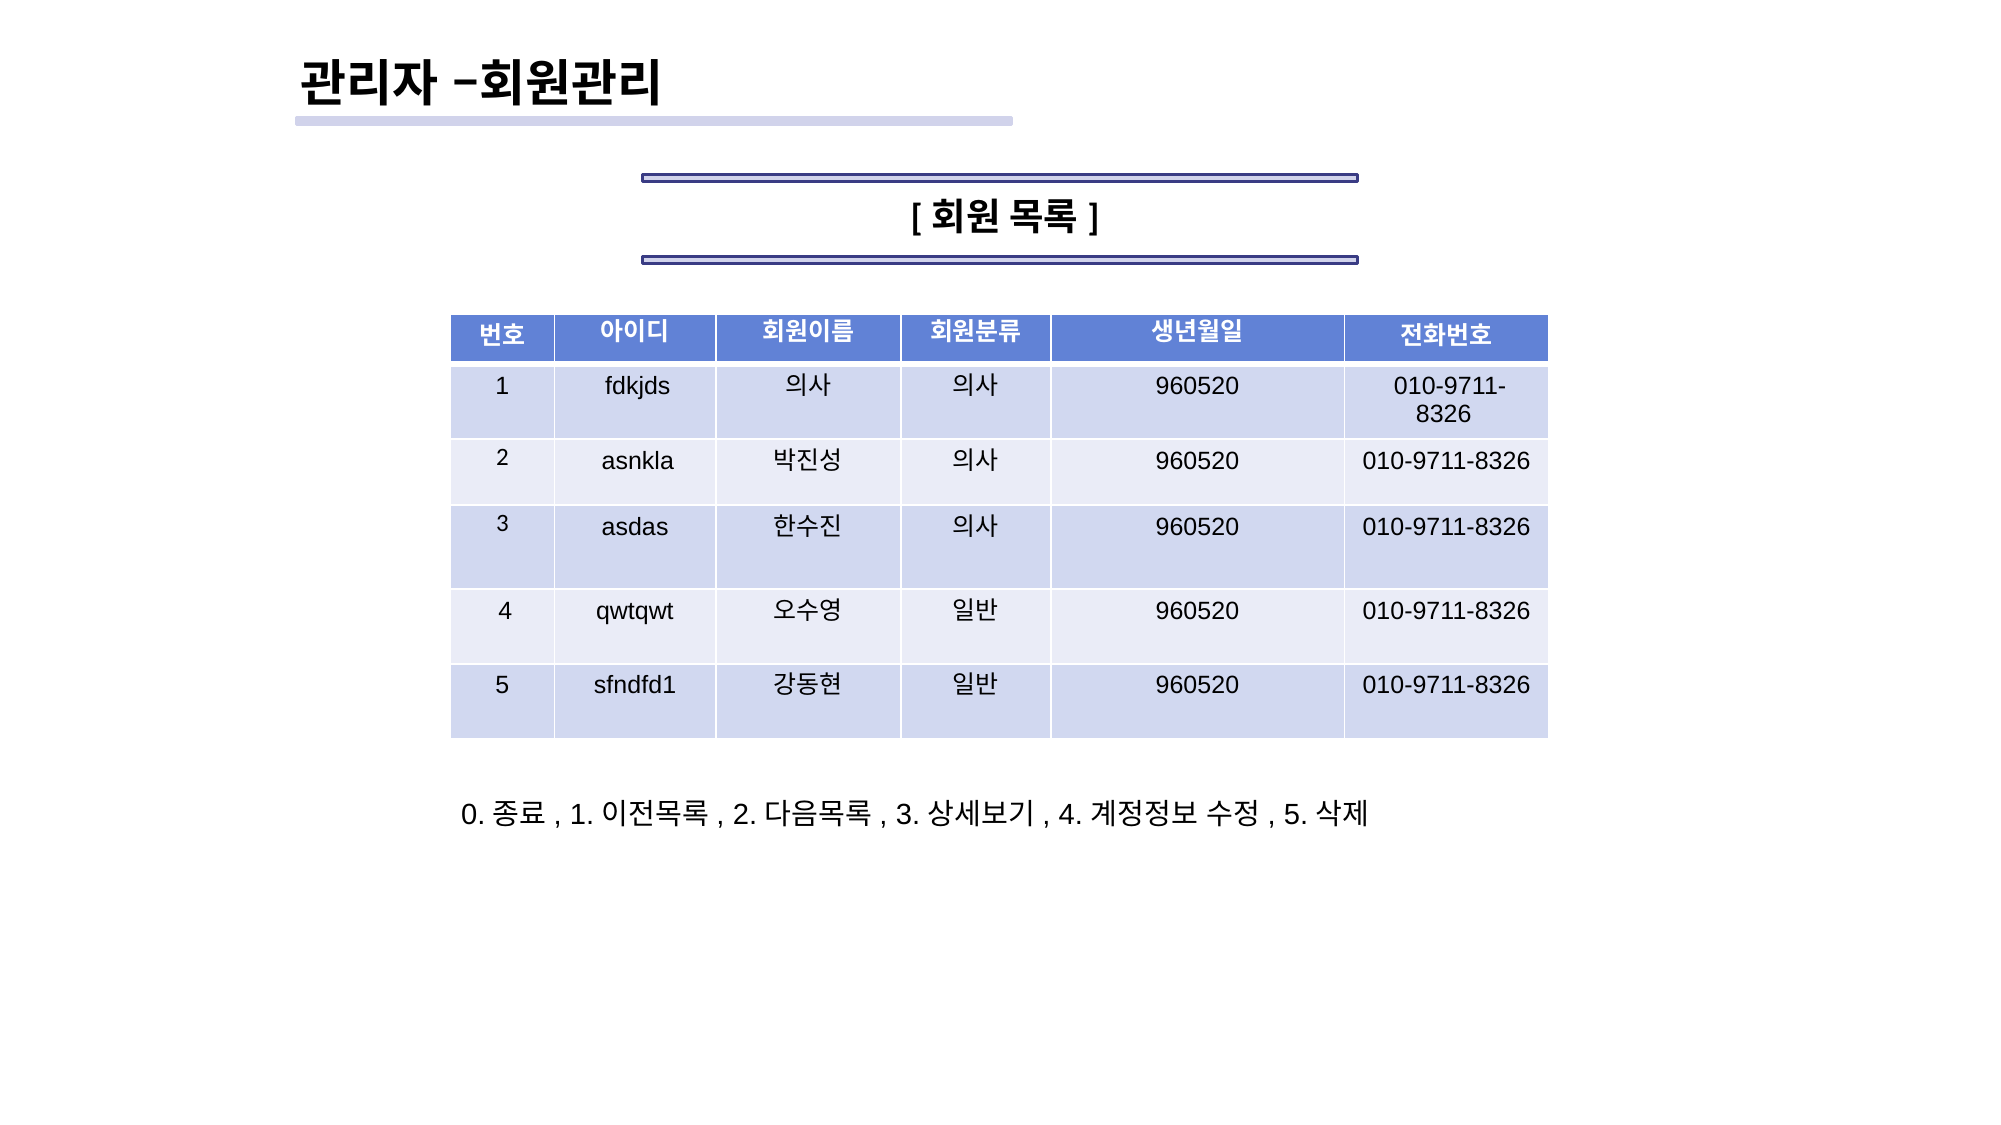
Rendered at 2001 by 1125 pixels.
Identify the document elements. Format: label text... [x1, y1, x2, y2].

table_cell 일반 [902, 665, 1050, 738]
table_cell 010-9711-8326 [1345, 506, 1548, 588]
table_cell 960520 [1052, 590, 1344, 663]
table_header 전화번호 [1345, 315, 1548, 361]
table_cell 오수영 [717, 590, 900, 663]
table_cell 한수진 [717, 506, 900, 588]
table_cell 의사 [902, 506, 1050, 588]
table_header 아이디 [555, 315, 715, 361]
table_cell 4 [451, 590, 554, 663]
table_cell 박진성 [717, 440, 900, 504]
table_cell fdkjds [555, 367, 715, 438]
text_box [642, 256, 1358, 264]
table_header 번호 [451, 315, 554, 361]
table_cell 강동현 [717, 665, 900, 738]
table_cell 010-9711-8326 [1345, 440, 1548, 504]
text_box 0.종료, 1.이전목록, 2.다음목록, 3.상세보기, 4.계정정보 수정, 5.삭제 [446, 780, 1545, 846]
table_cell qwtqwt [555, 590, 715, 663]
table_cell 3 [451, 506, 554, 588]
table_cell 960520 [1052, 367, 1344, 438]
table_cell asnkla [555, 440, 715, 504]
table_cell 960520 [1052, 665, 1344, 738]
table_cell 의사 [902, 440, 1050, 504]
table_cell 960520 [1052, 440, 1344, 504]
table_cell 1 [451, 367, 554, 438]
text_box [642, 174, 1358, 182]
table_header 회원분류 [902, 315, 1050, 361]
table_cell 010-9711-8326 [1345, 590, 1548, 663]
table_cell 010-9711-8326 [1345, 367, 1548, 438]
table_header 회원이름 [717, 315, 900, 361]
table_cell 960520 [1052, 506, 1344, 588]
text_box [296, 117, 1012, 125]
text_box [회원 목록] [640, 185, 1379, 246]
table_cell 010-9711-8326 [1345, 665, 1548, 738]
table_cell 일반 [902, 590, 1050, 663]
table_cell 의사 [717, 367, 900, 438]
table_cell 2 [451, 440, 554, 504]
table_header 생년월일 [1052, 315, 1344, 361]
title 관리자 –회원관리 [285, 35, 1008, 128]
table_cell asdas [555, 506, 715, 588]
table_cell 5 [451, 665, 554, 738]
table_cell sfndfd1 [555, 665, 715, 738]
table_cell 의사 [902, 367, 1050, 438]
